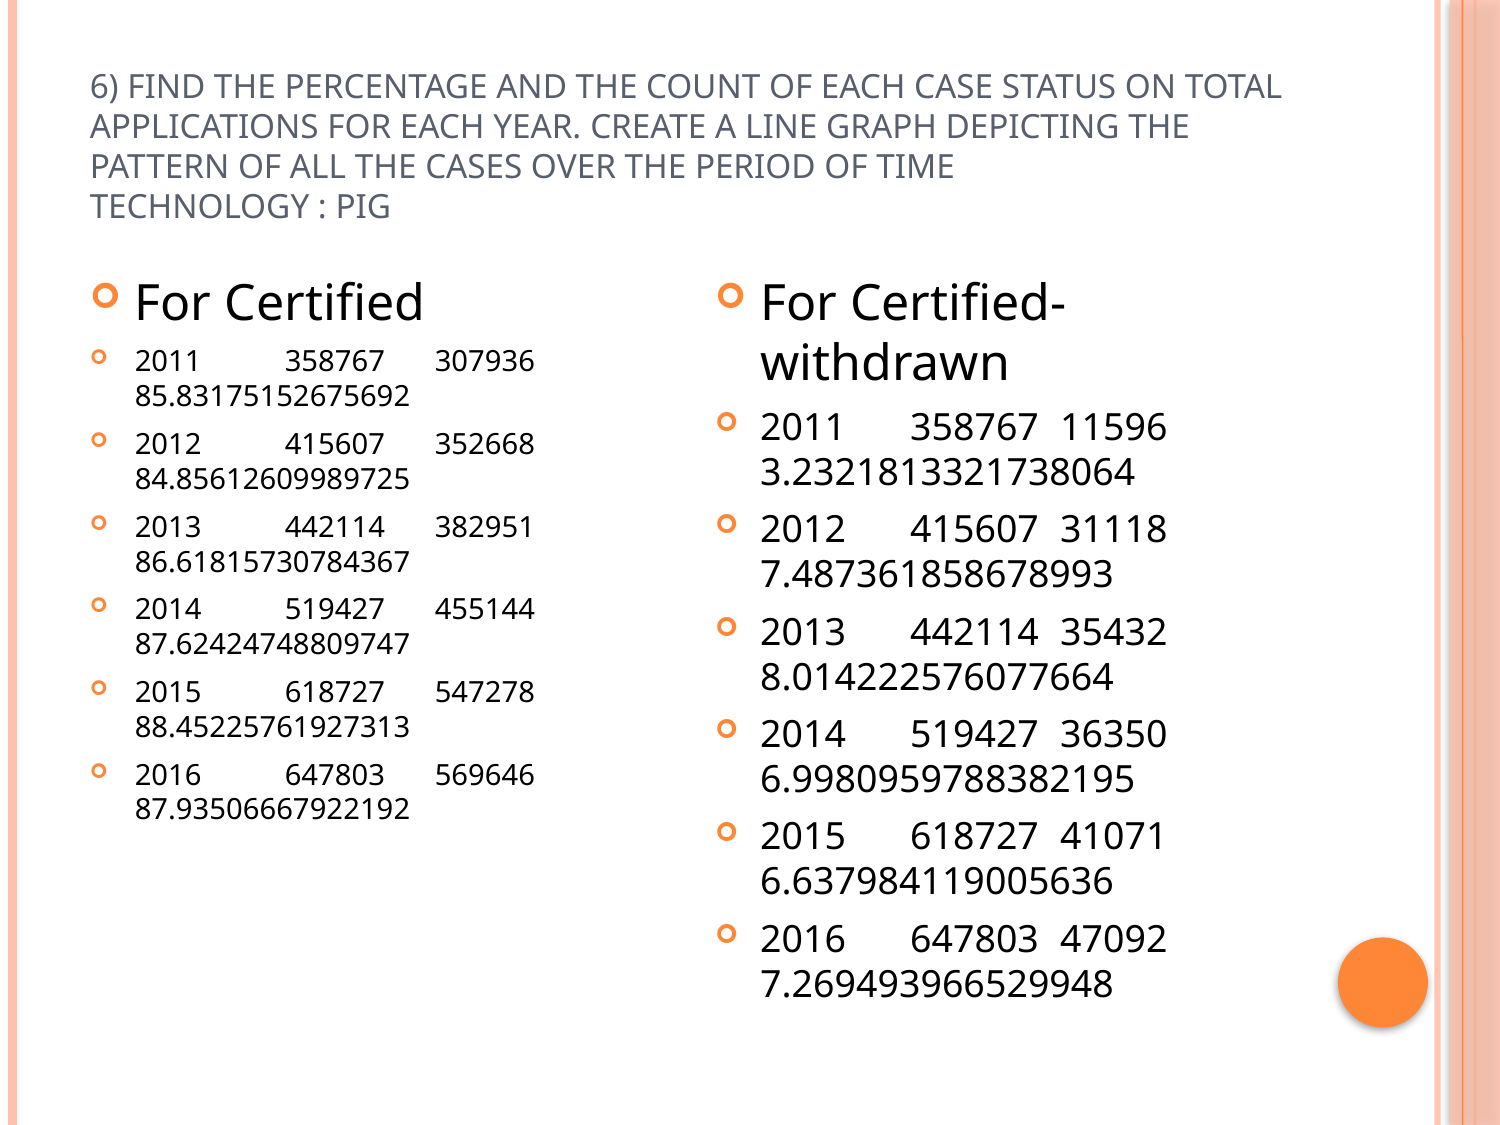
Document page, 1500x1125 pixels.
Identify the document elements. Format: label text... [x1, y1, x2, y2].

title 6) Find the percentage and the count of each case status on total applications for each year. Create a line graph depicting the pattern of All the cases over the period of time Technology : Pig [75, 45, 1300, 233]
list For Certified 2011 358767 307936 85.83175152675692 2012 415607 352668 84.85612609989725 2013 442114 382951 86.61815730784367 2014 519427 455144 87.62424748809747 2015 618727 547278 88.45225761927313 2016 647803 569646 87.93506667922192 [75, 262, 675, 1013]
list For Certified-withdrawn 2011 358767 11596 3.2321813321738064 2012 415607 31118 7.487361858678993 2013 442114 35432 8.014222576077664 2014 519427 36350 6.9980959788382195 2015 618727 41071 6.637984119005636 2016 647803 47092 7.269493966529948 [700, 262, 1301, 1013]
